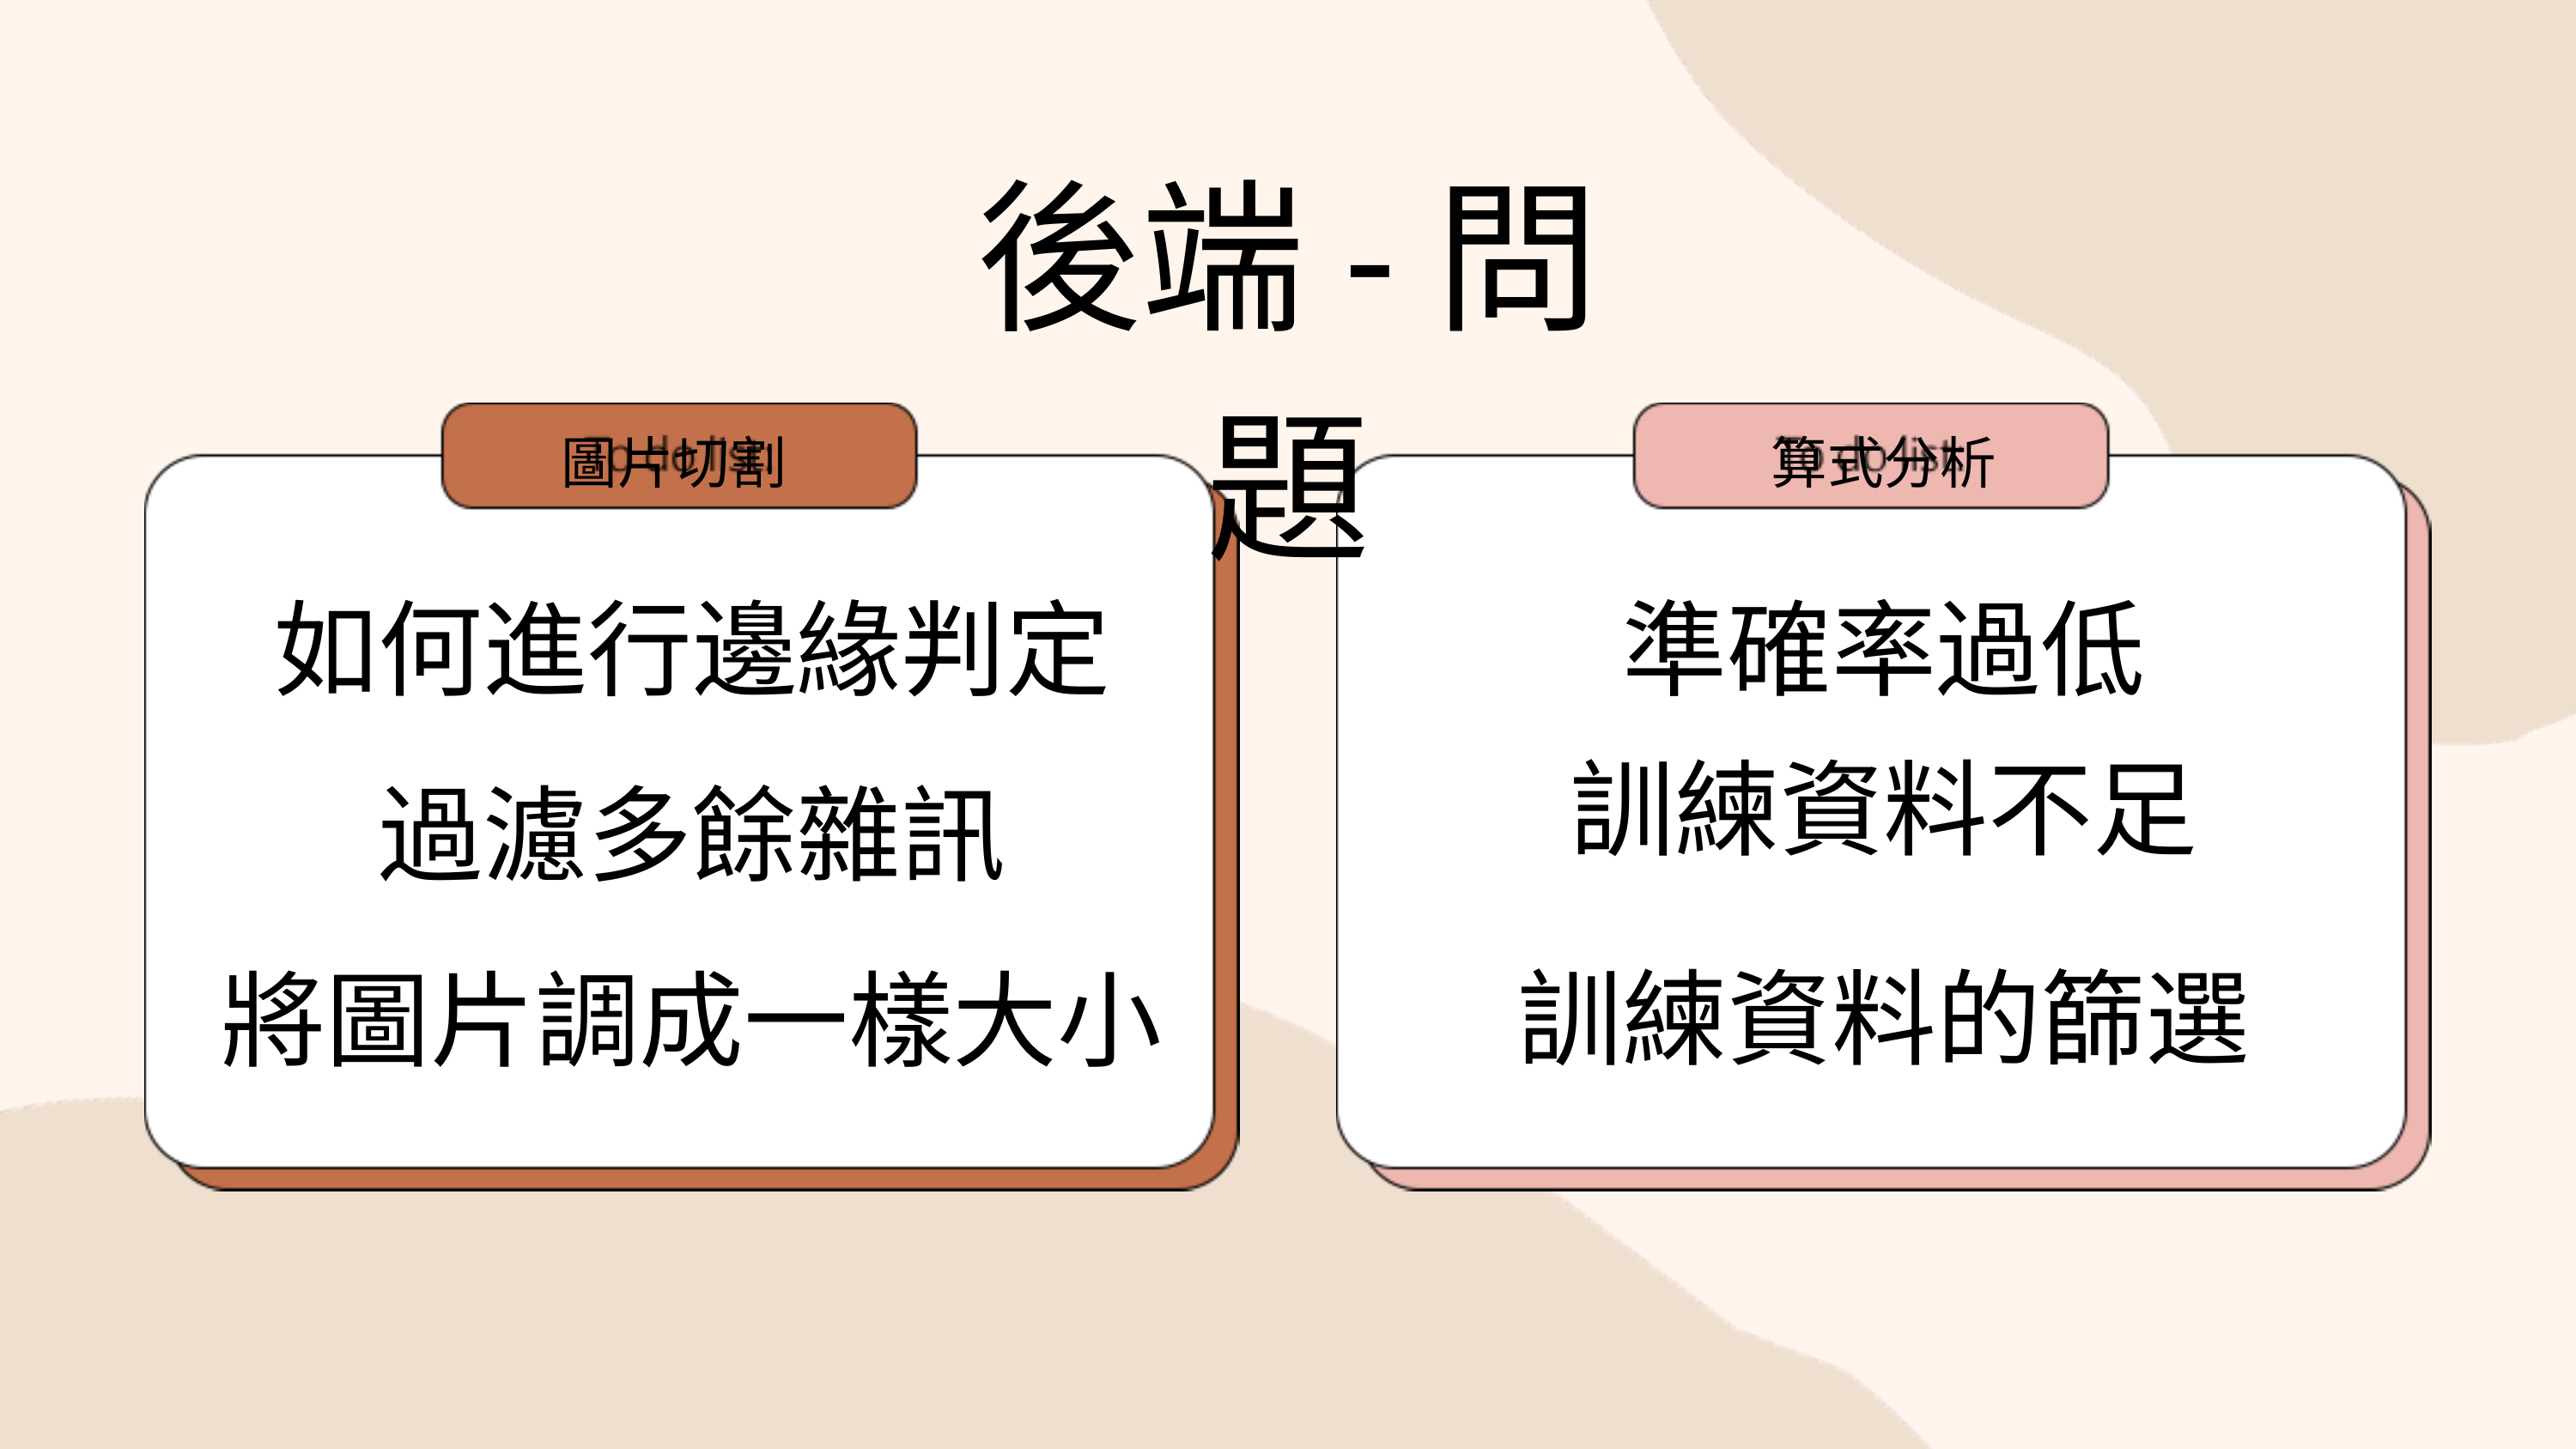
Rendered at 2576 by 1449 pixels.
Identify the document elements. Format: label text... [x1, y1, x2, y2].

picture [34, 0, 2576, 1449]
text_box 後端-問題 [900, 120, 1676, 444]
